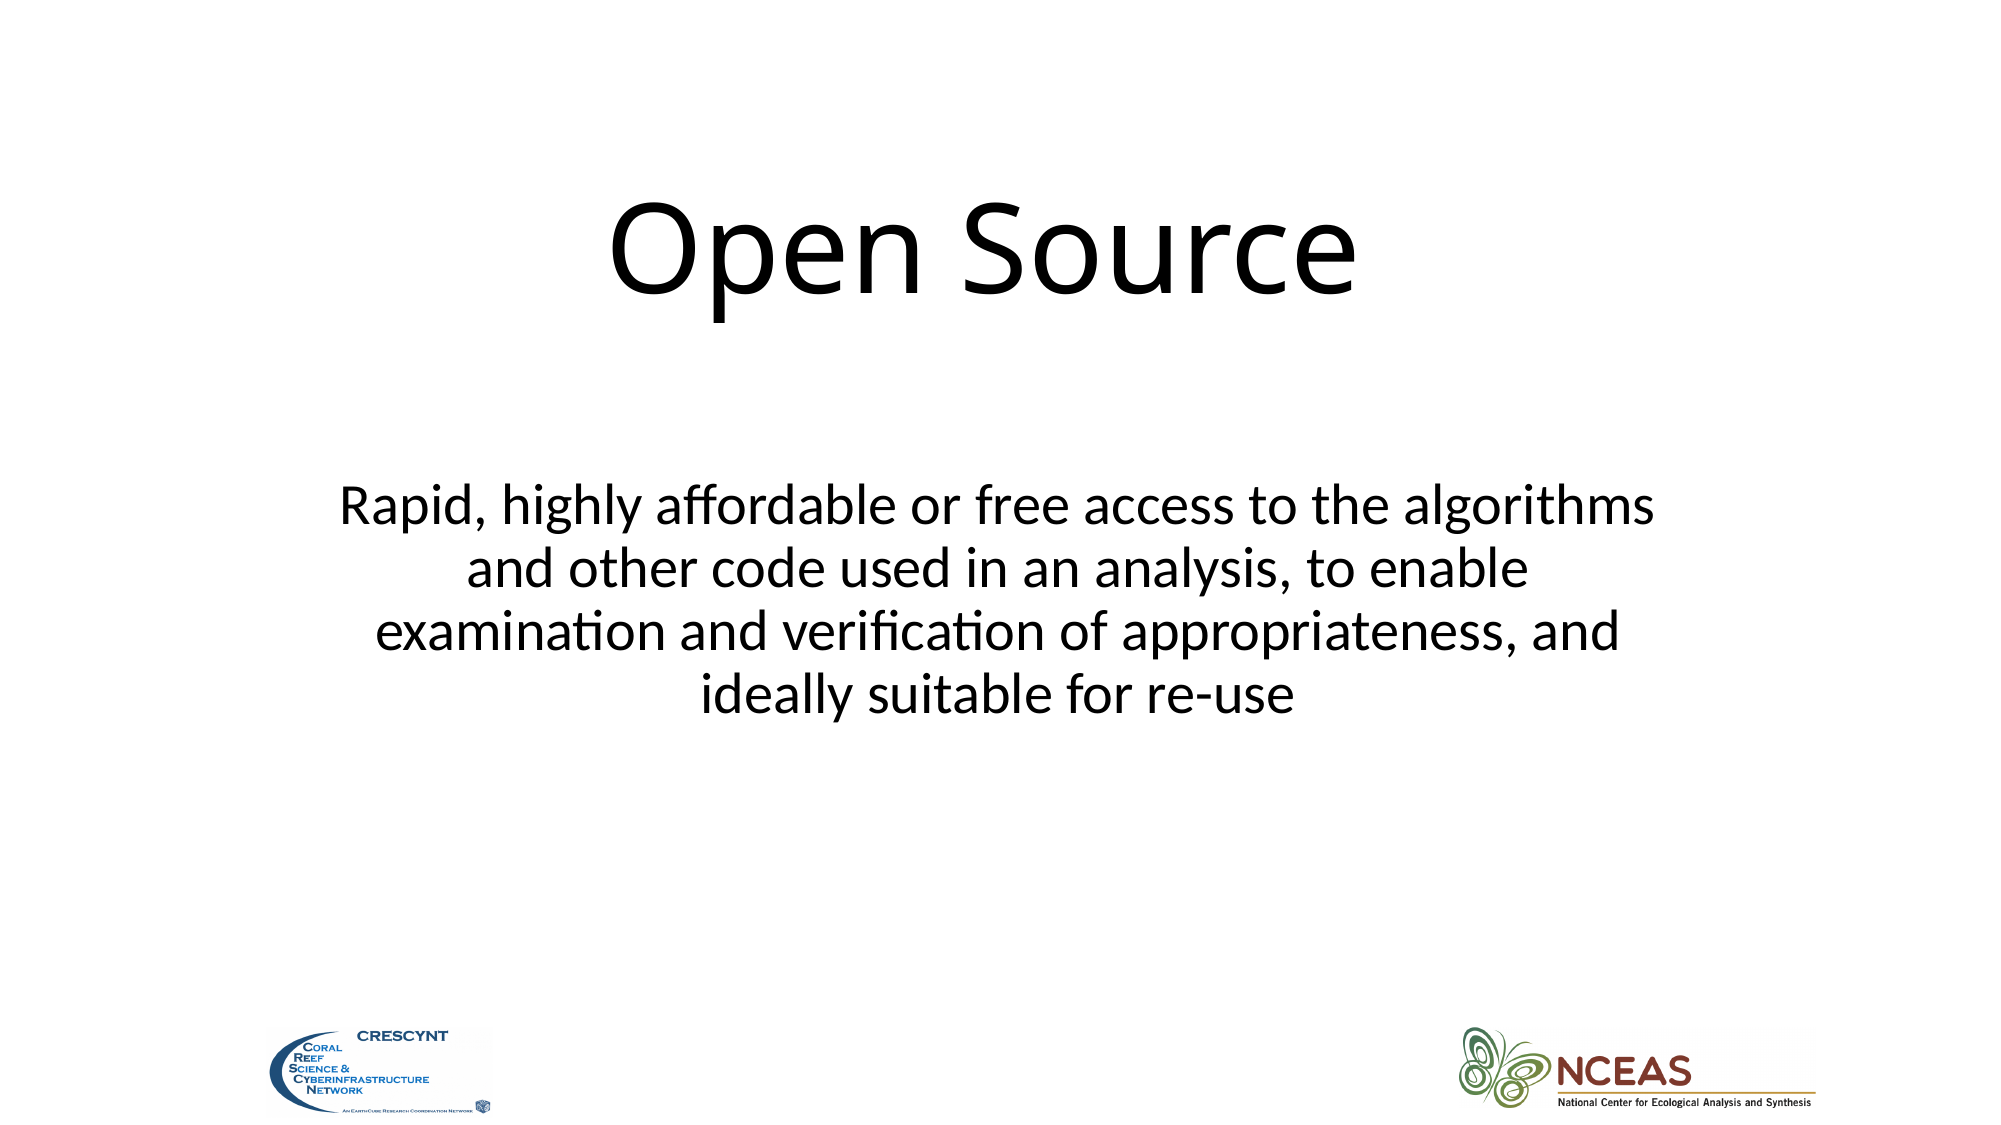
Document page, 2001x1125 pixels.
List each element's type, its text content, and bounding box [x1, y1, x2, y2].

subtitle Rapid, highly affordable or free access to the algorithms and other code used in an analysis, to enable examination and verification of appropriateness, and ideally suitable for re-use [319, 466, 1678, 755]
picture [266, 1027, 493, 1118]
title Open Source [346, 87, 1622, 329]
picture [1459, 1027, 1816, 1108]
